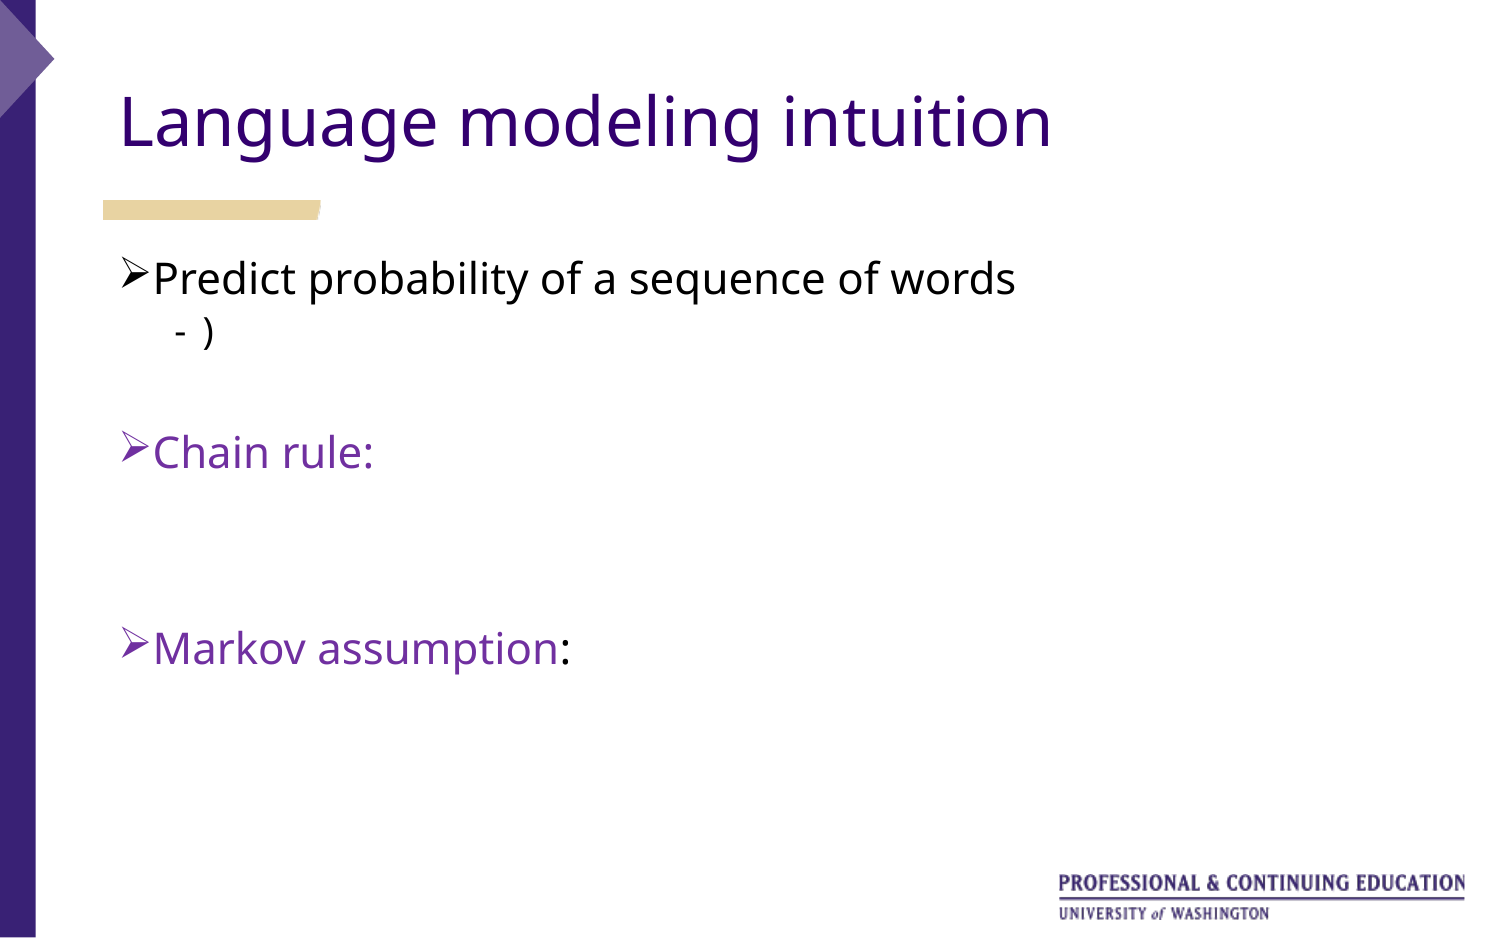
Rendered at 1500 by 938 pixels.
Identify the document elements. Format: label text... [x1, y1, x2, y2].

title Language modeling intuition [103, 49, 1397, 200]
